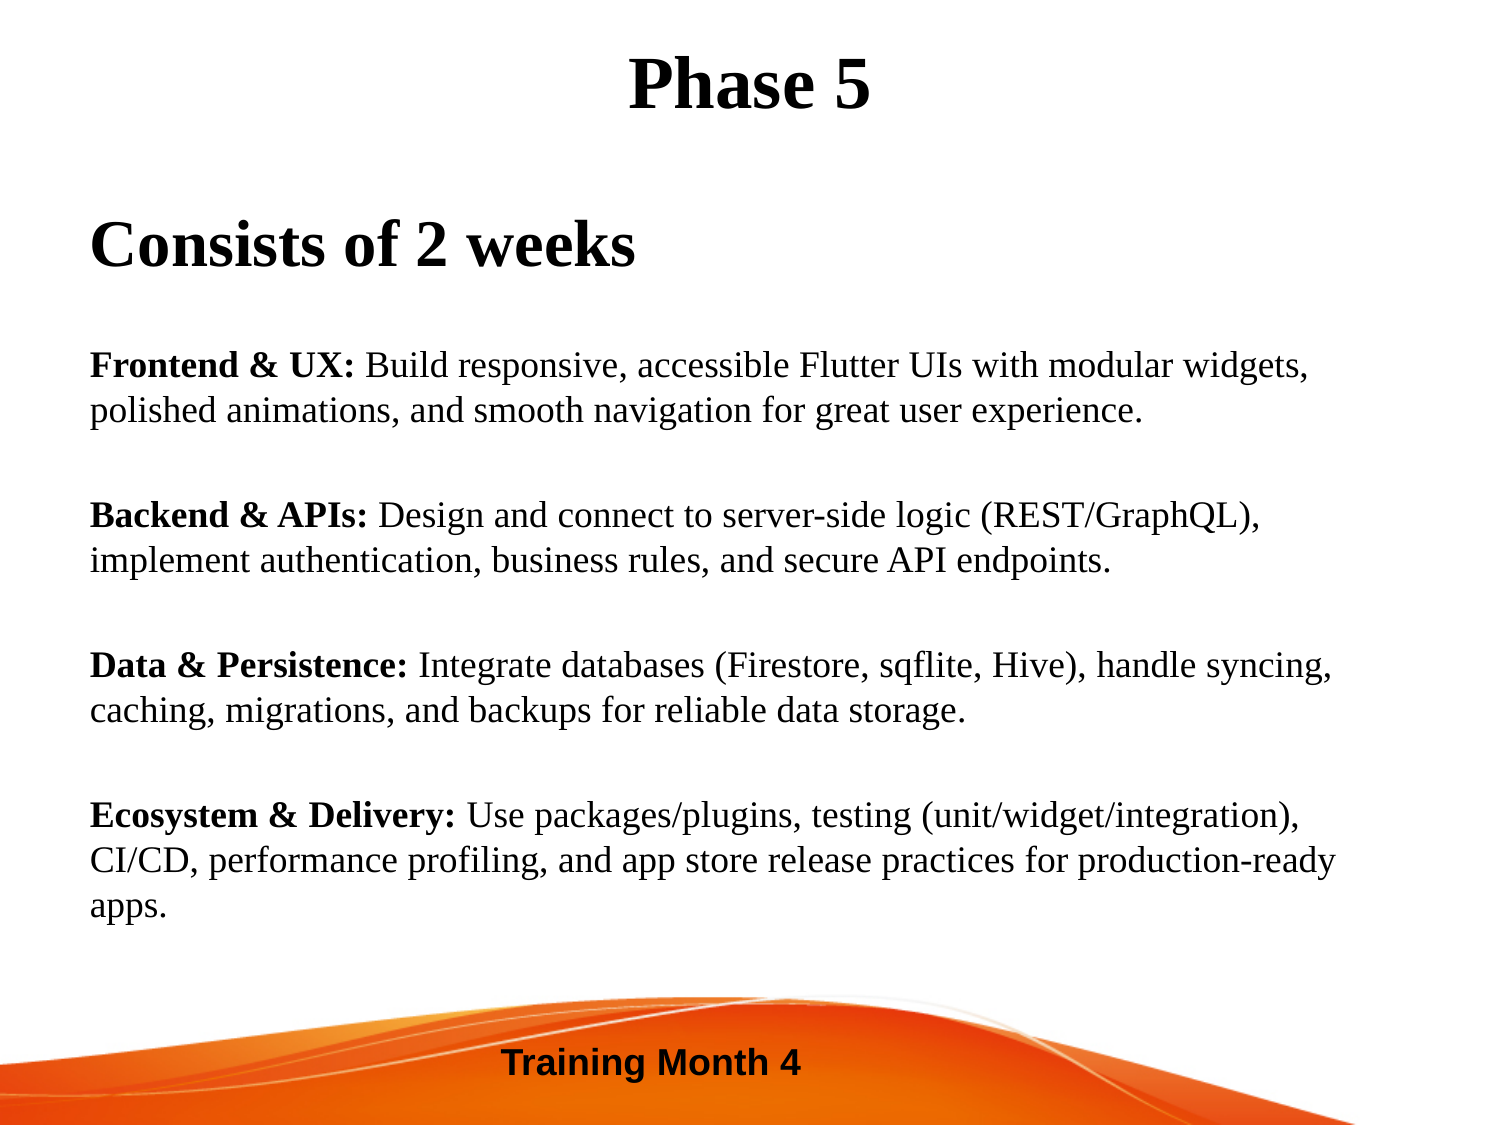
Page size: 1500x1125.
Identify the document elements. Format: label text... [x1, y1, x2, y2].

title Phase 5 [74, 30, 1426, 127]
picture [0, 0, 1500, 1125]
list Consists of 2 weeks Frontend & UX: Build responsive, accessible Flutter UIs with modular widgets, polished animations, and smooth navigation for great user experience. Backend & APIs: Design and connect to server-side logic (REST/GraphQL), implement authentication, business rules, and secure API endpoints. Data & Persistence: Integrate databases (Firestore, sqflite, Hive), handle syncing, caching, migrations, and backups for reliable data storage. Ecosystem & Delivery: Use packages/plugins, testing (unit/widget/integration), CI/CD, performance profiling, and app store release practices for production-ready apps. [74, 192, 1426, 1006]
text_box Training Month 4 [275, 1030, 1026, 1091]
